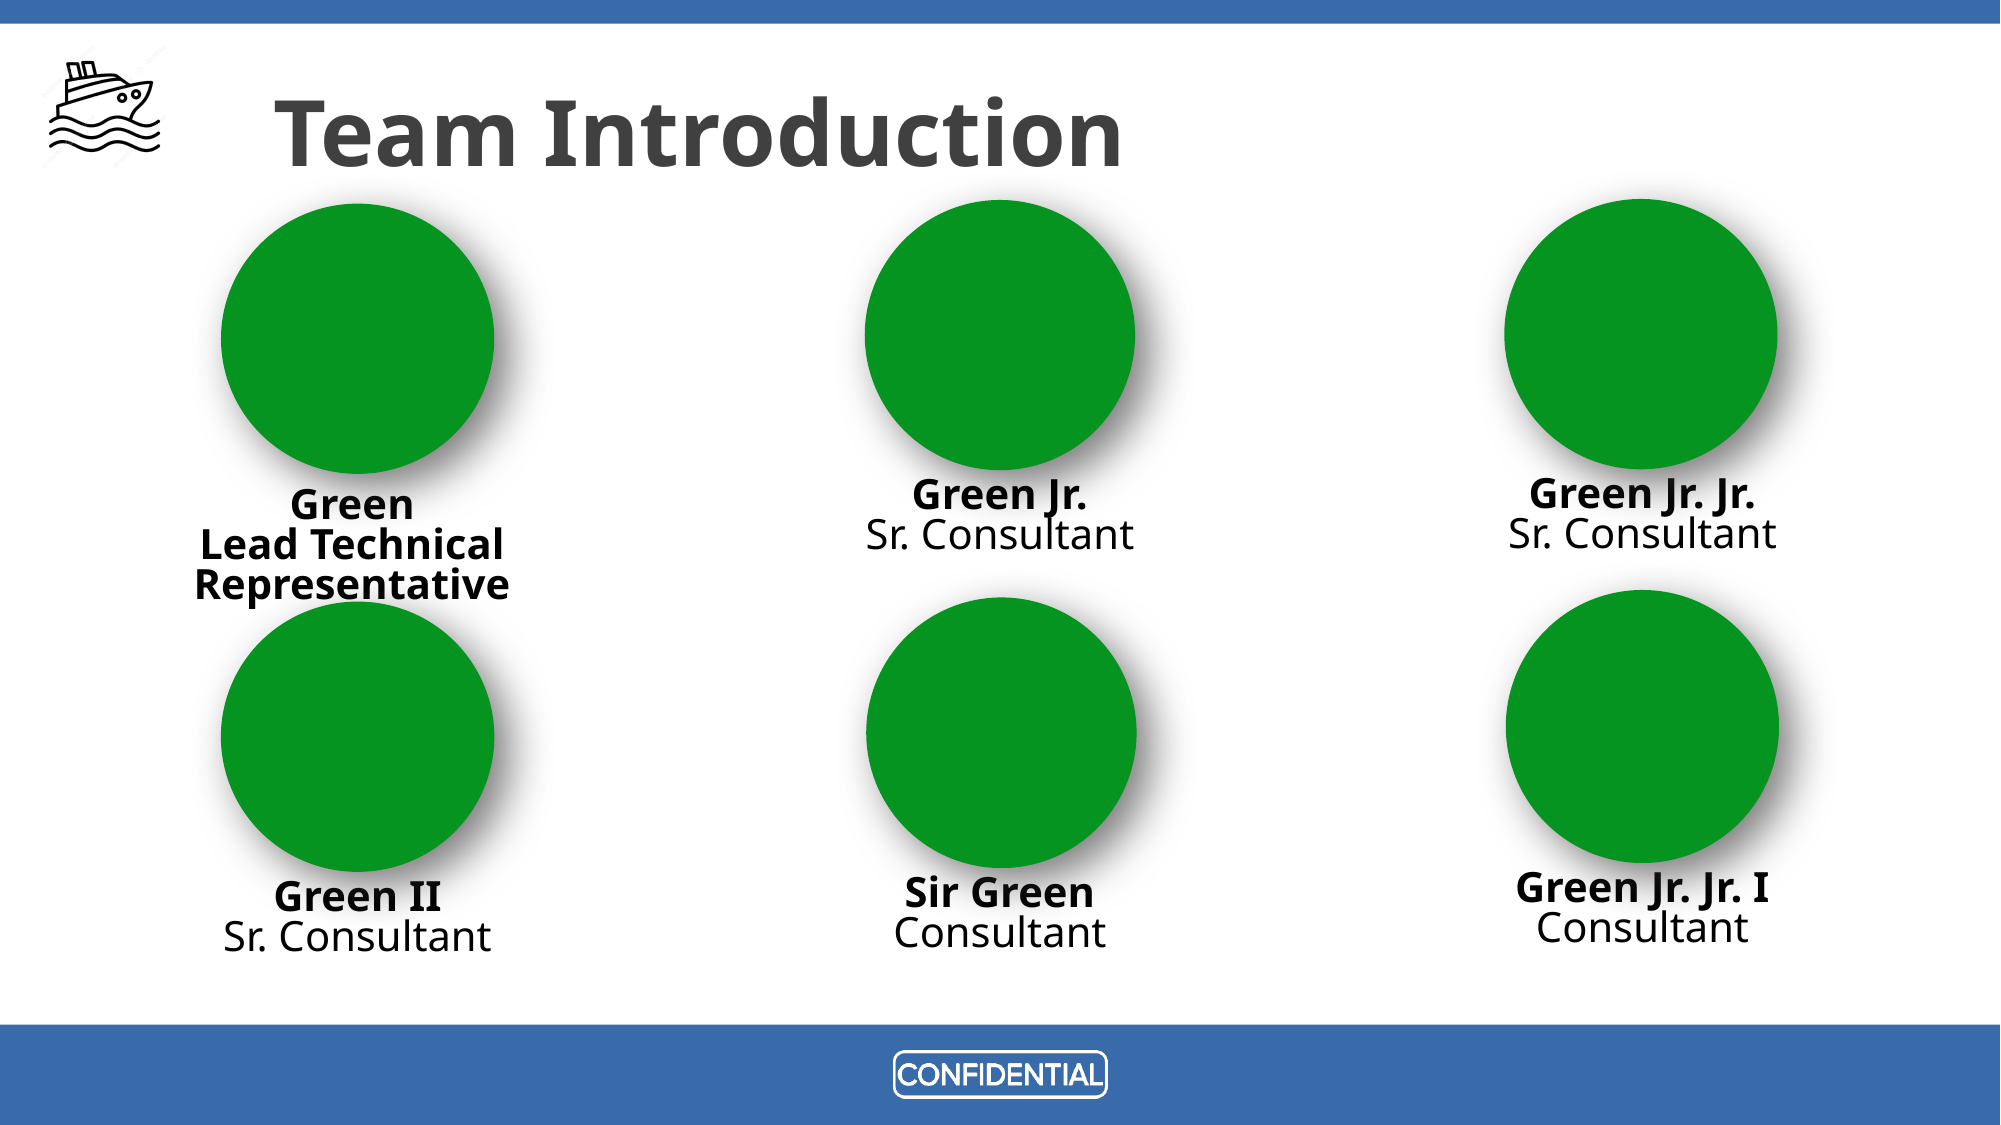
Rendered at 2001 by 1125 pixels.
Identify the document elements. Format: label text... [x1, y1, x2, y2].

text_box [1425, 198, 1860, 566]
picture [887, 1035, 1113, 1113]
text_box [0, 0, 2000, 25]
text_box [140, 601, 575, 969]
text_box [782, 597, 1218, 964]
text_box [0, 1024, 2000, 1125]
picture [34, 36, 175, 177]
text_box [1425, 589, 1860, 960]
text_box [34, 203, 670, 577]
text_box Team Introduction [258, 66, 1903, 192]
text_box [782, 199, 1218, 567]
